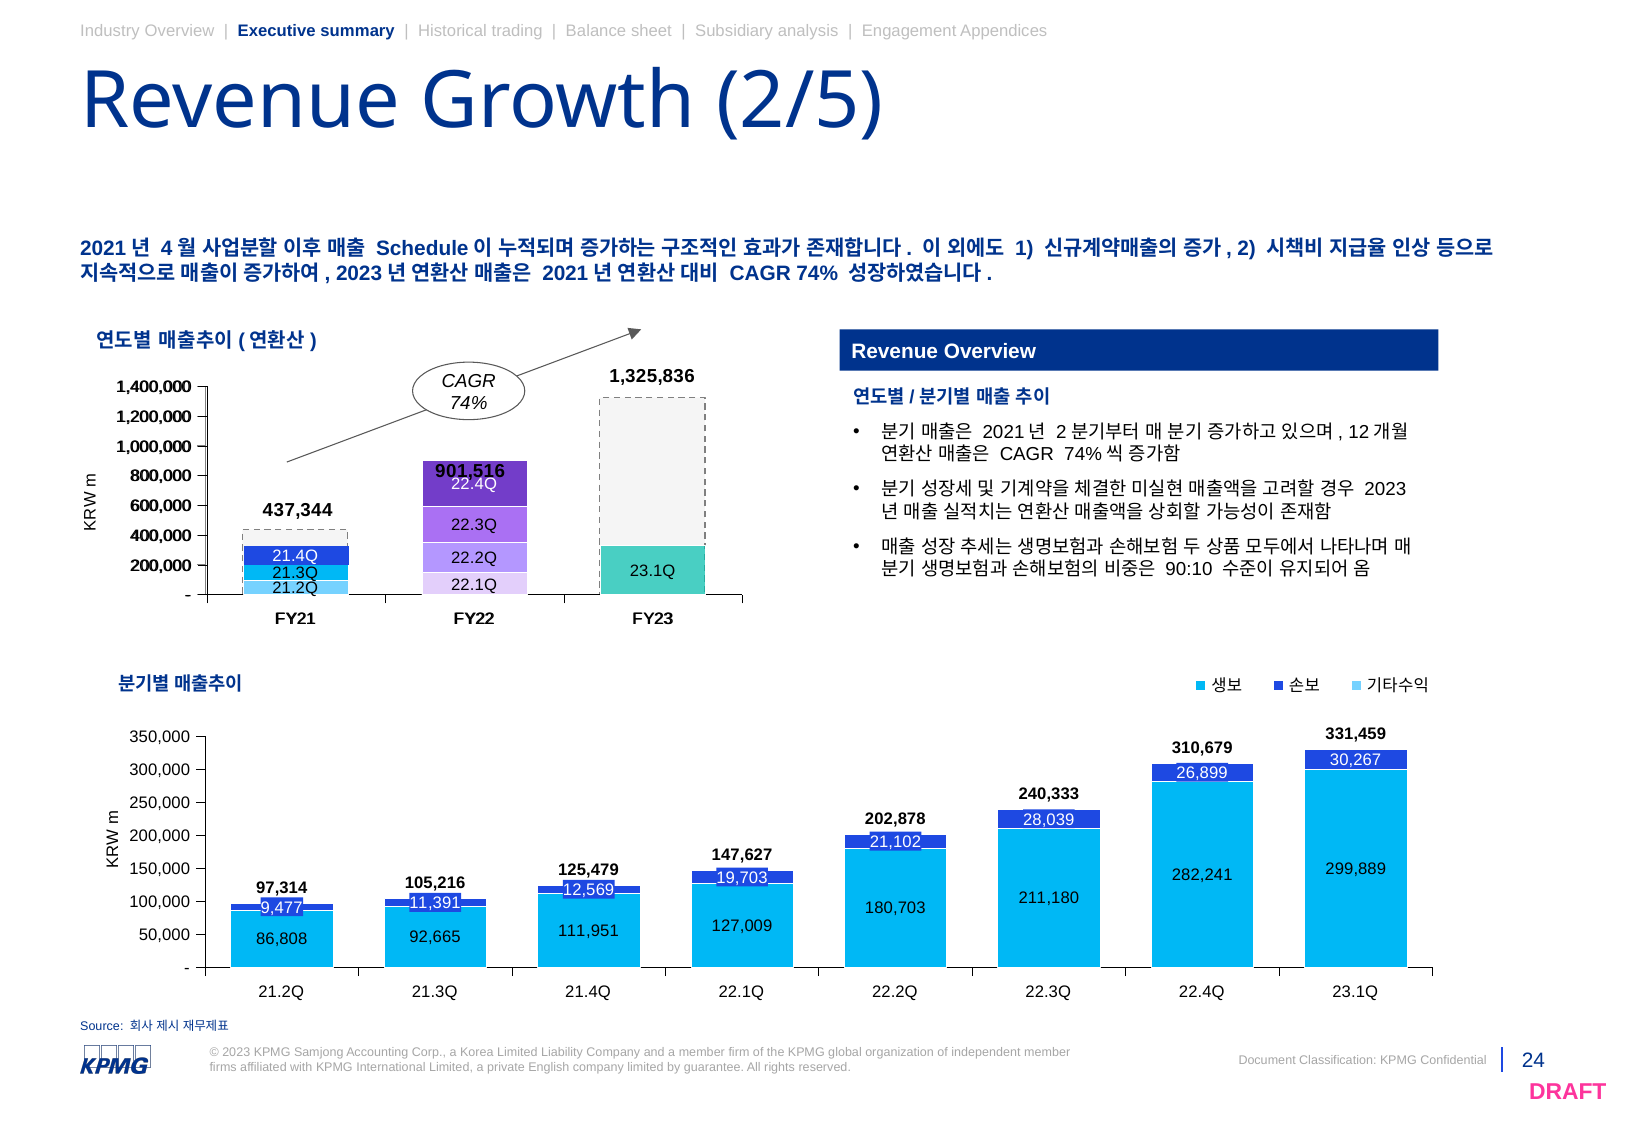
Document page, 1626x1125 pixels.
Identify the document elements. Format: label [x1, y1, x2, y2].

list [841, 384, 1439, 658]
list [839, 329, 1439, 371]
picture [80, 1045, 151, 1074]
text_box [286, 329, 642, 463]
chart [74, 318, 786, 629]
title [80, 74, 1544, 193]
text_box [80, 1019, 1439, 1034]
text_box [80, 17, 1396, 40]
list [80, 234, 1544, 316]
chart [74, 658, 1469, 1019]
